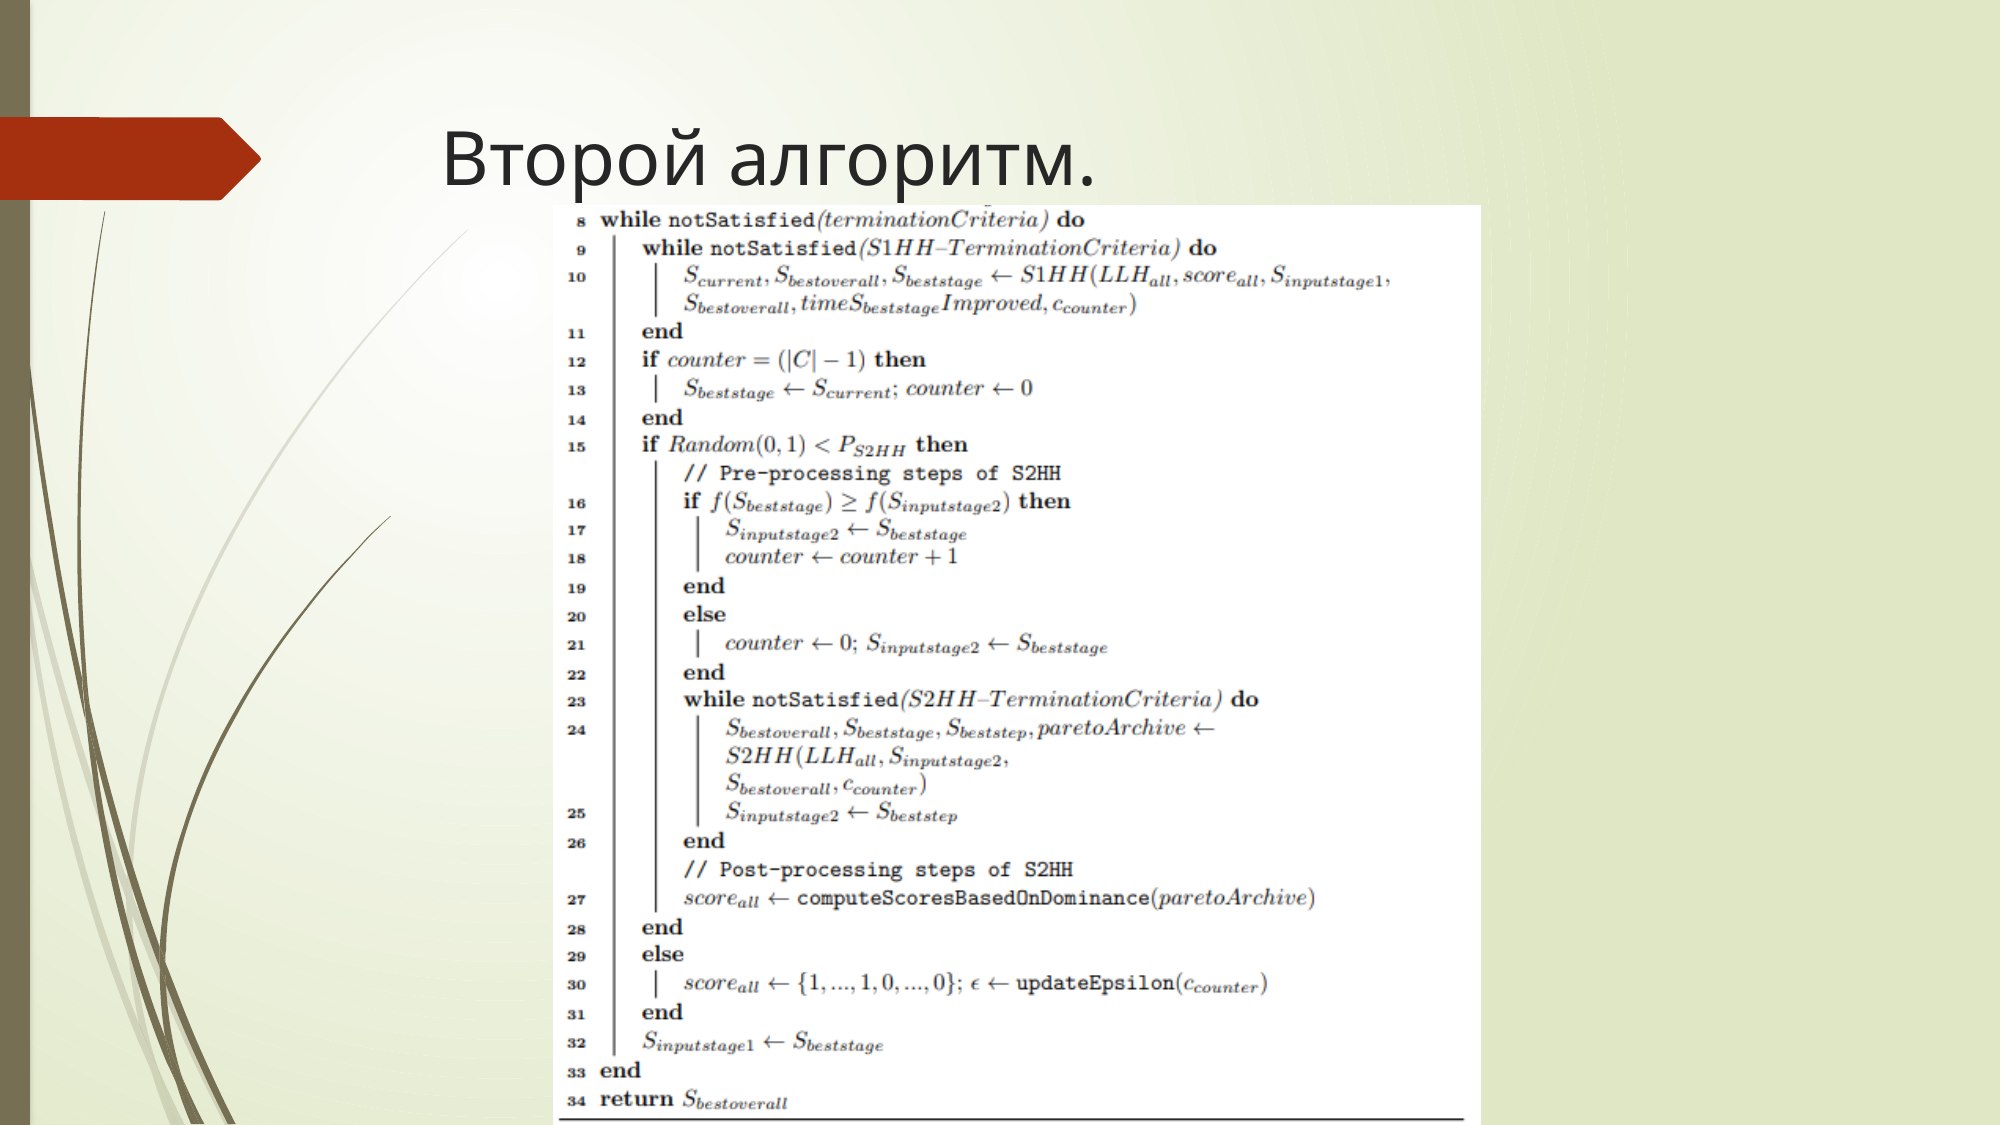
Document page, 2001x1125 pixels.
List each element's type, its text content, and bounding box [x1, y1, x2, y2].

title Второй алгоритм. [425, 102, 1888, 313]
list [553, 205, 1482, 1125]
